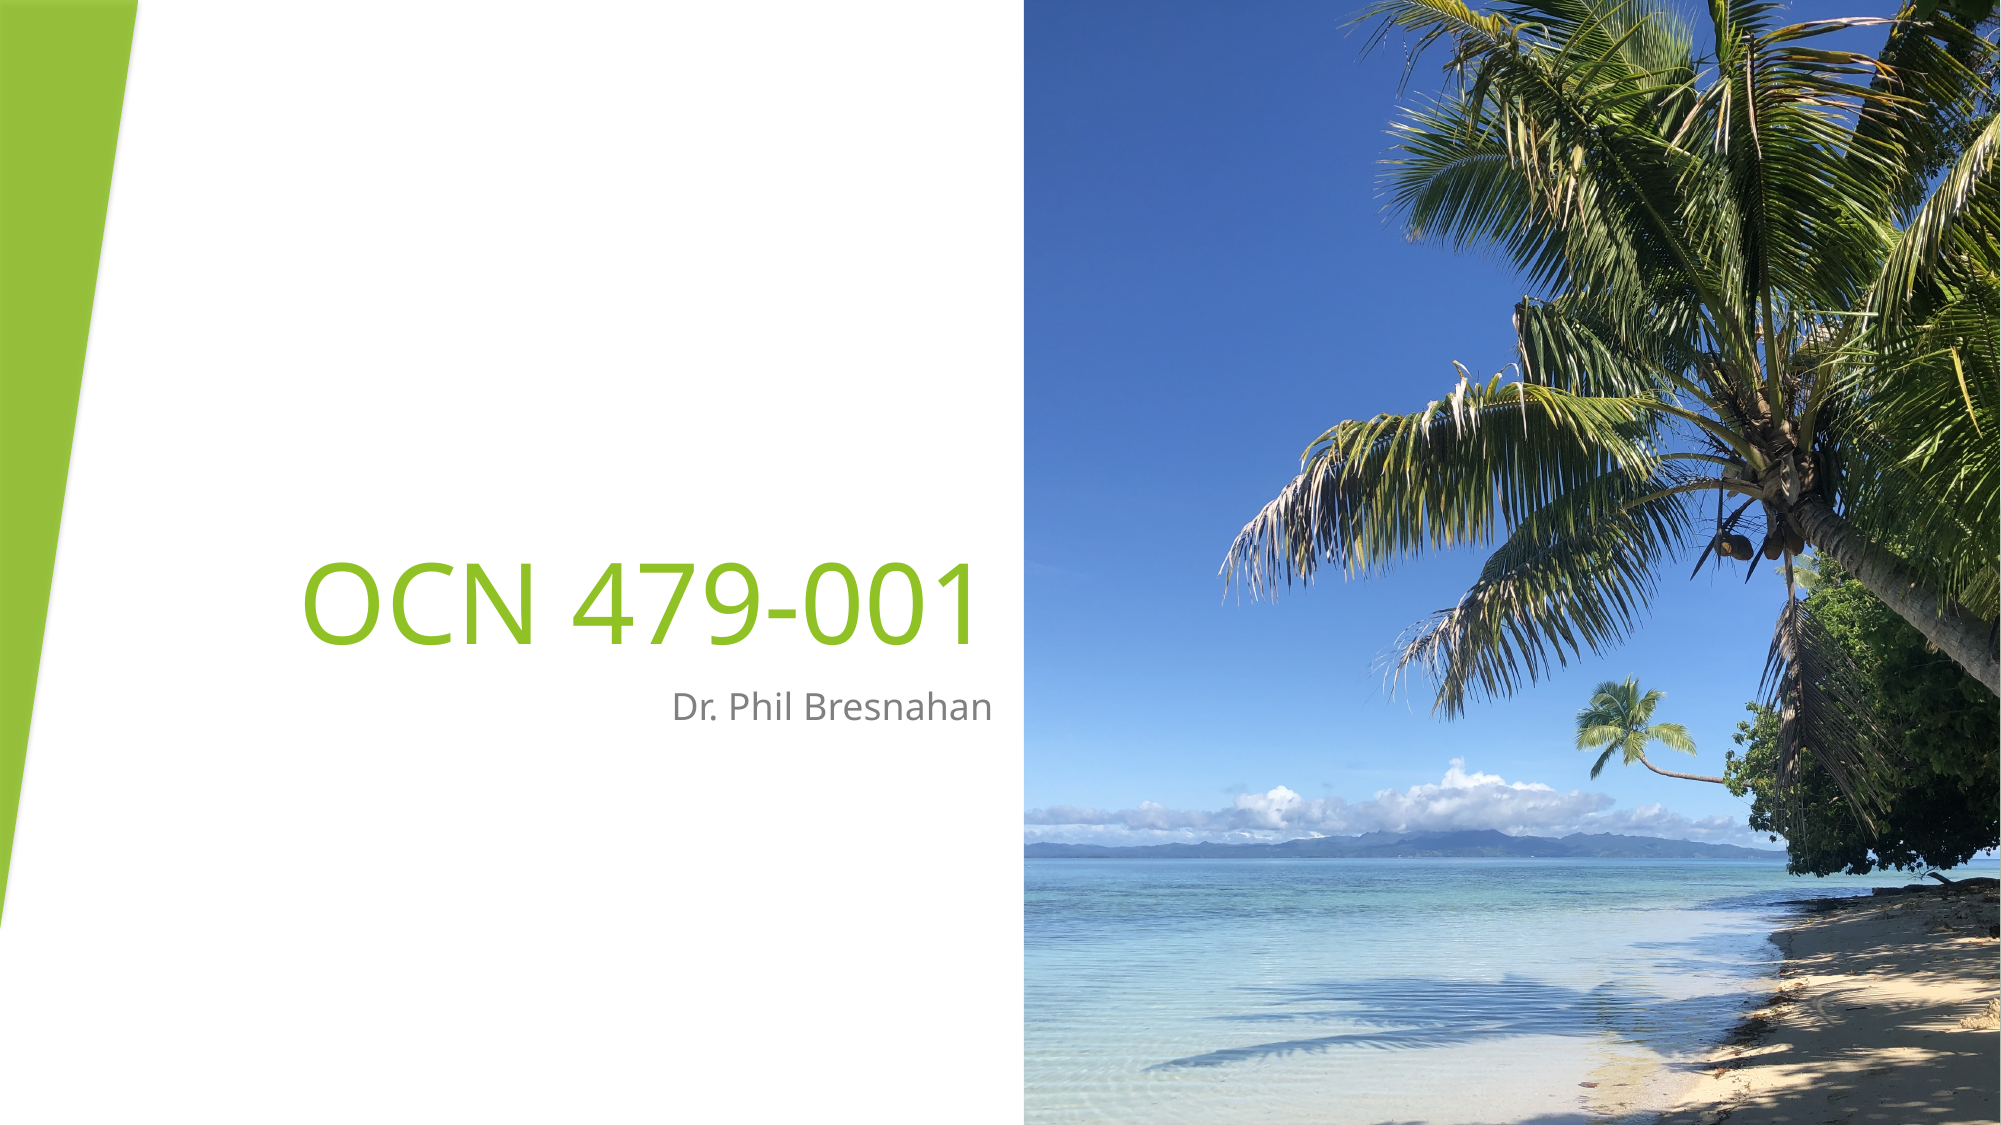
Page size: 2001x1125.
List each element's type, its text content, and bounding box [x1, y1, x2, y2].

picture [1023, 0, 2000, 1125]
title OCN 479-001 [238, 404, 1009, 675]
subtitle Dr. Phil Bresnahan [238, 675, 1009, 855]
